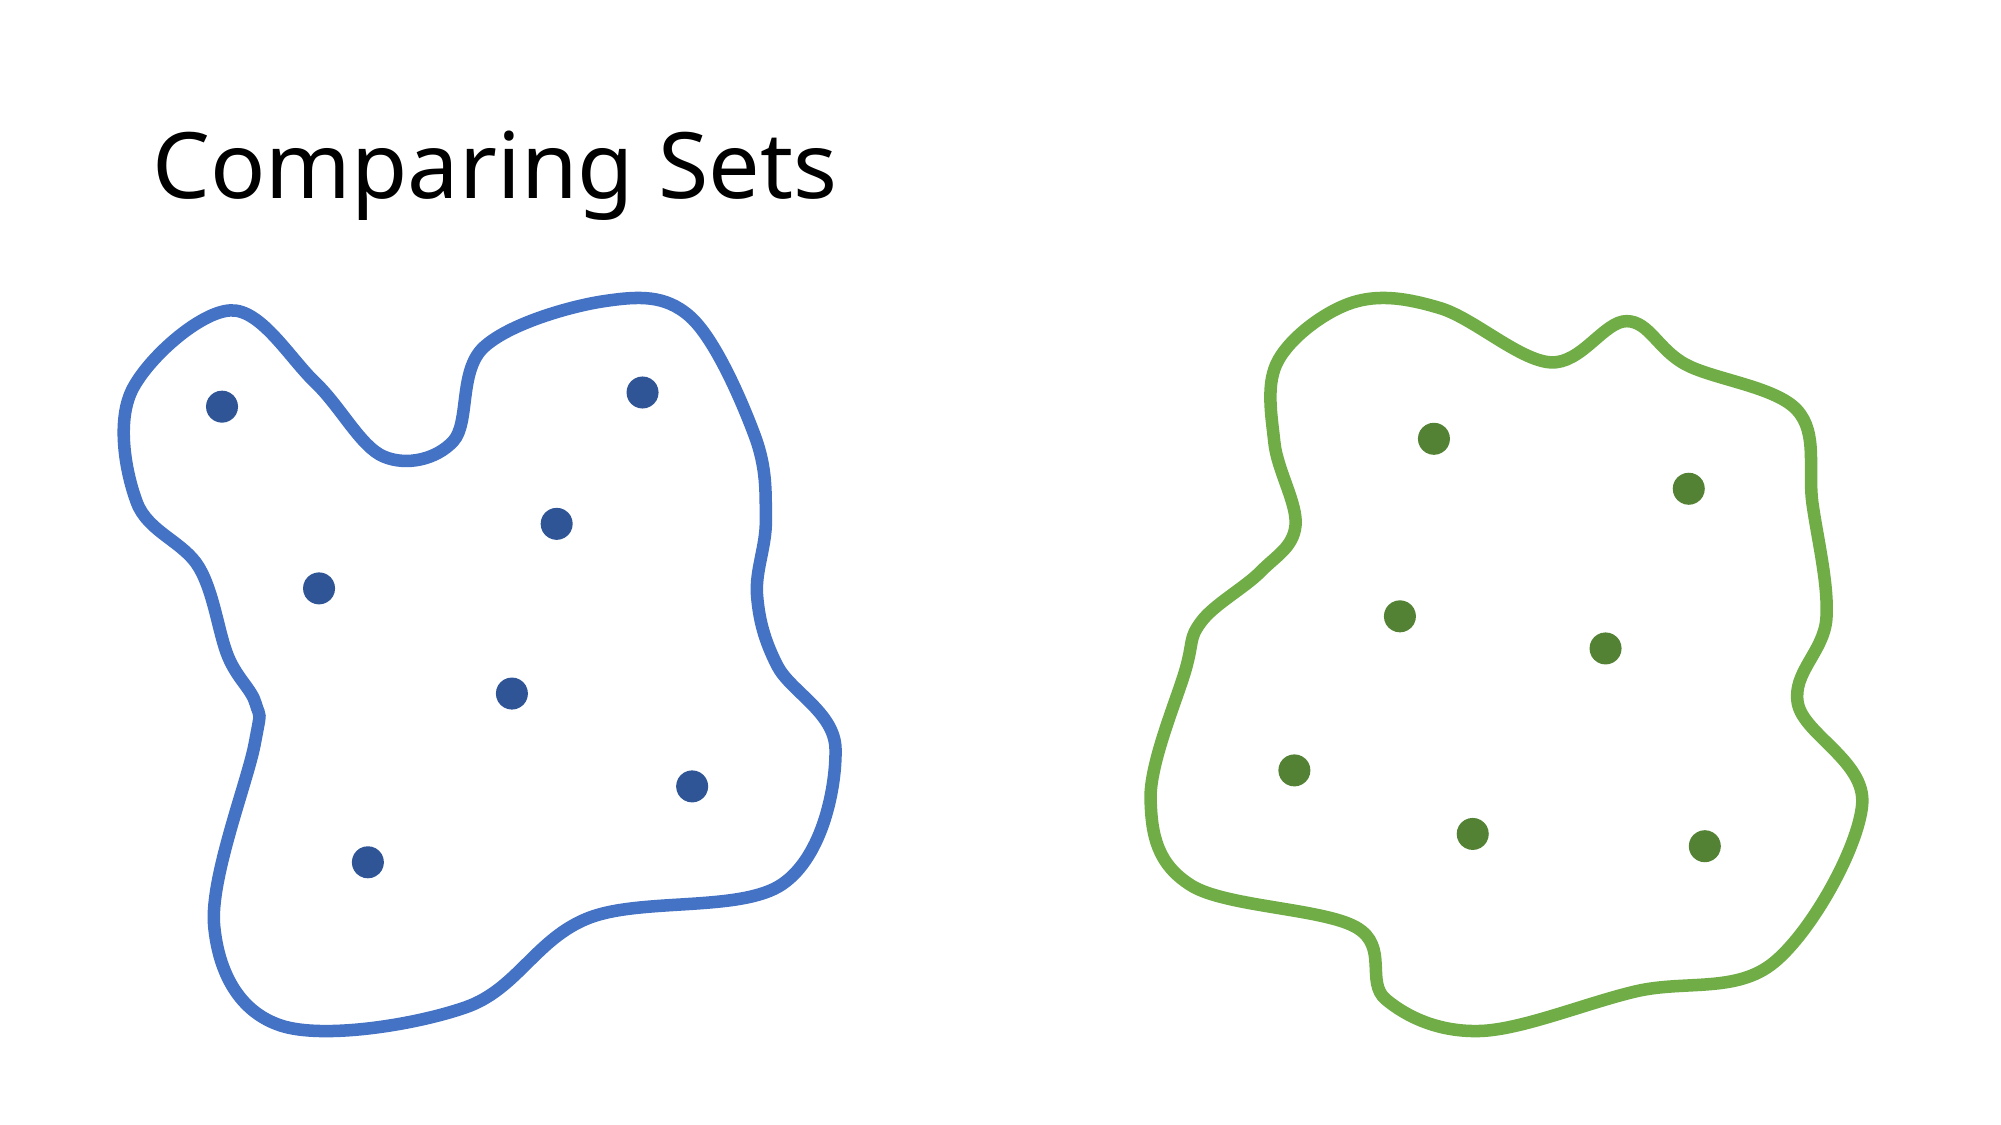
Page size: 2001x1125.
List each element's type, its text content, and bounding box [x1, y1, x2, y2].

text_box [1416, 421, 1452, 456]
text_box [1382, 599, 1418, 634]
text_box [204, 389, 240, 424]
text_box [1687, 829, 1722, 864]
text_box [494, 676, 529, 711]
title Comparing Sets [137, 59, 1863, 278]
text_box [1671, 471, 1706, 506]
text_box [1149, 296, 1864, 1033]
text_box [1455, 816, 1490, 852]
text_box [1277, 753, 1312, 788]
text_box [1588, 631, 1623, 666]
text_box [539, 506, 574, 541]
text_box [675, 769, 710, 804]
text_box [122, 296, 837, 1033]
text_box [625, 375, 660, 410]
text_box [301, 571, 337, 606]
text_box [350, 845, 385, 880]
